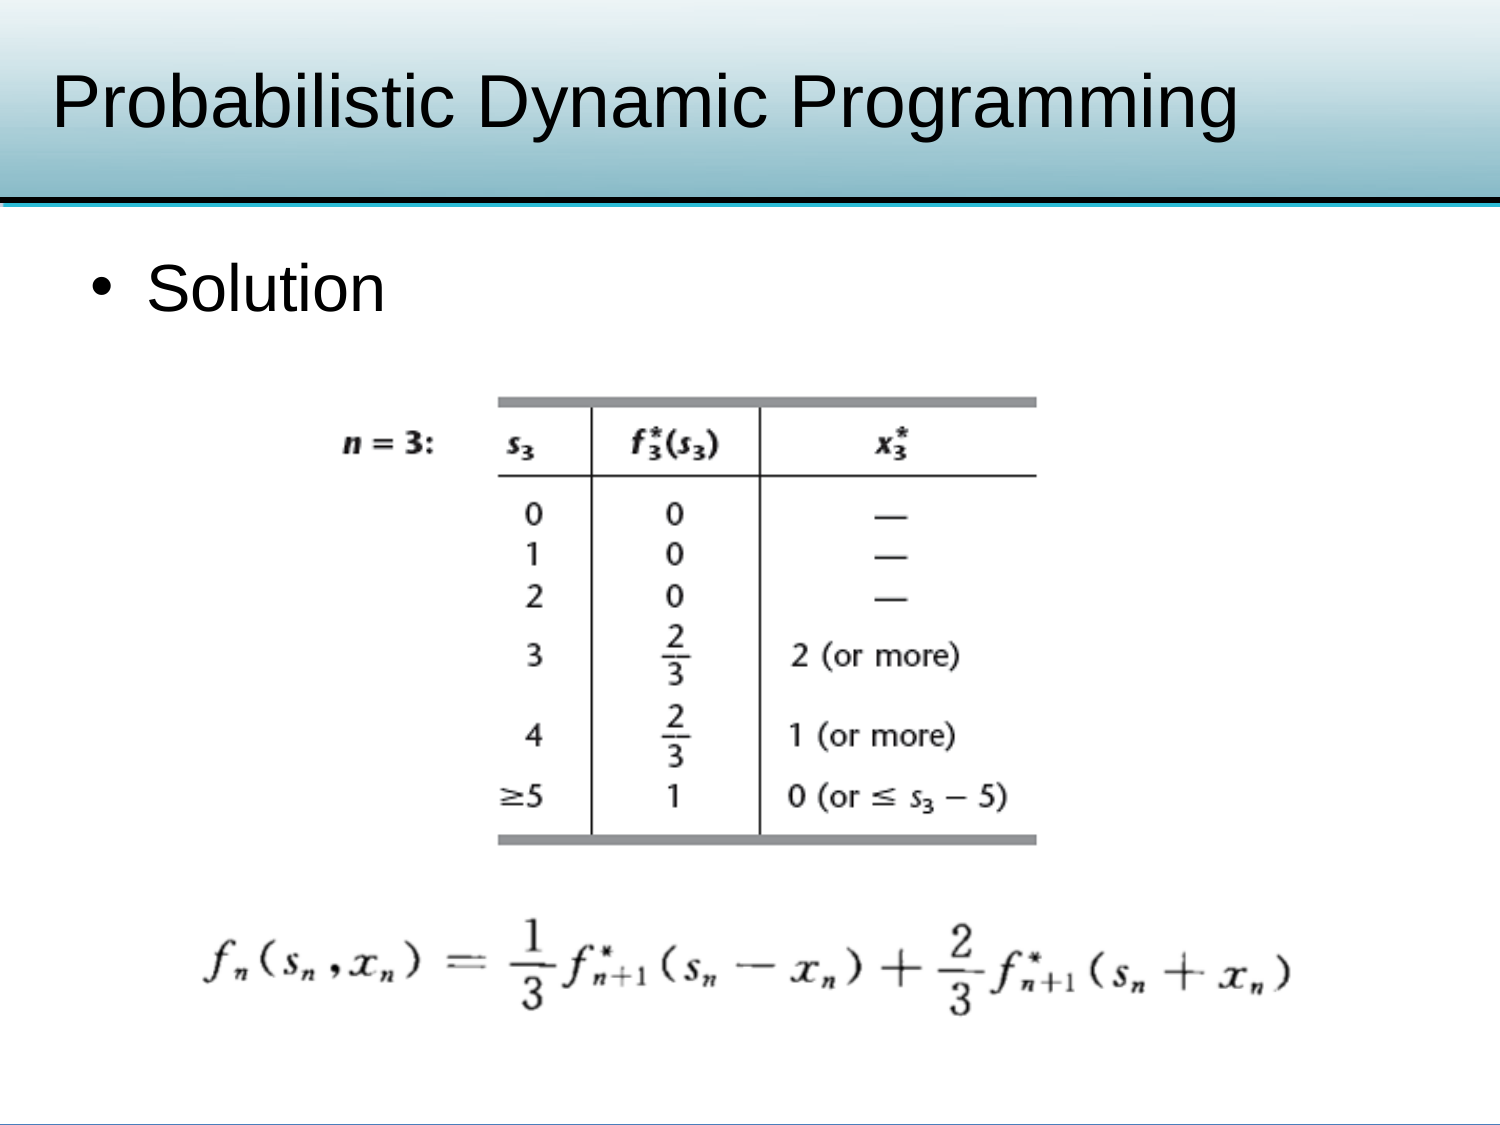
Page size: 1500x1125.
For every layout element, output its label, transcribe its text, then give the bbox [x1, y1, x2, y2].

picture [137, 899, 1365, 1019]
list Solution [69, 231, 1431, 1081]
title Probabilistic Dynamic Programming [0, 0, 1500, 199]
picture [0, 203, 1500, 207]
picture [324, 387, 1076, 852]
